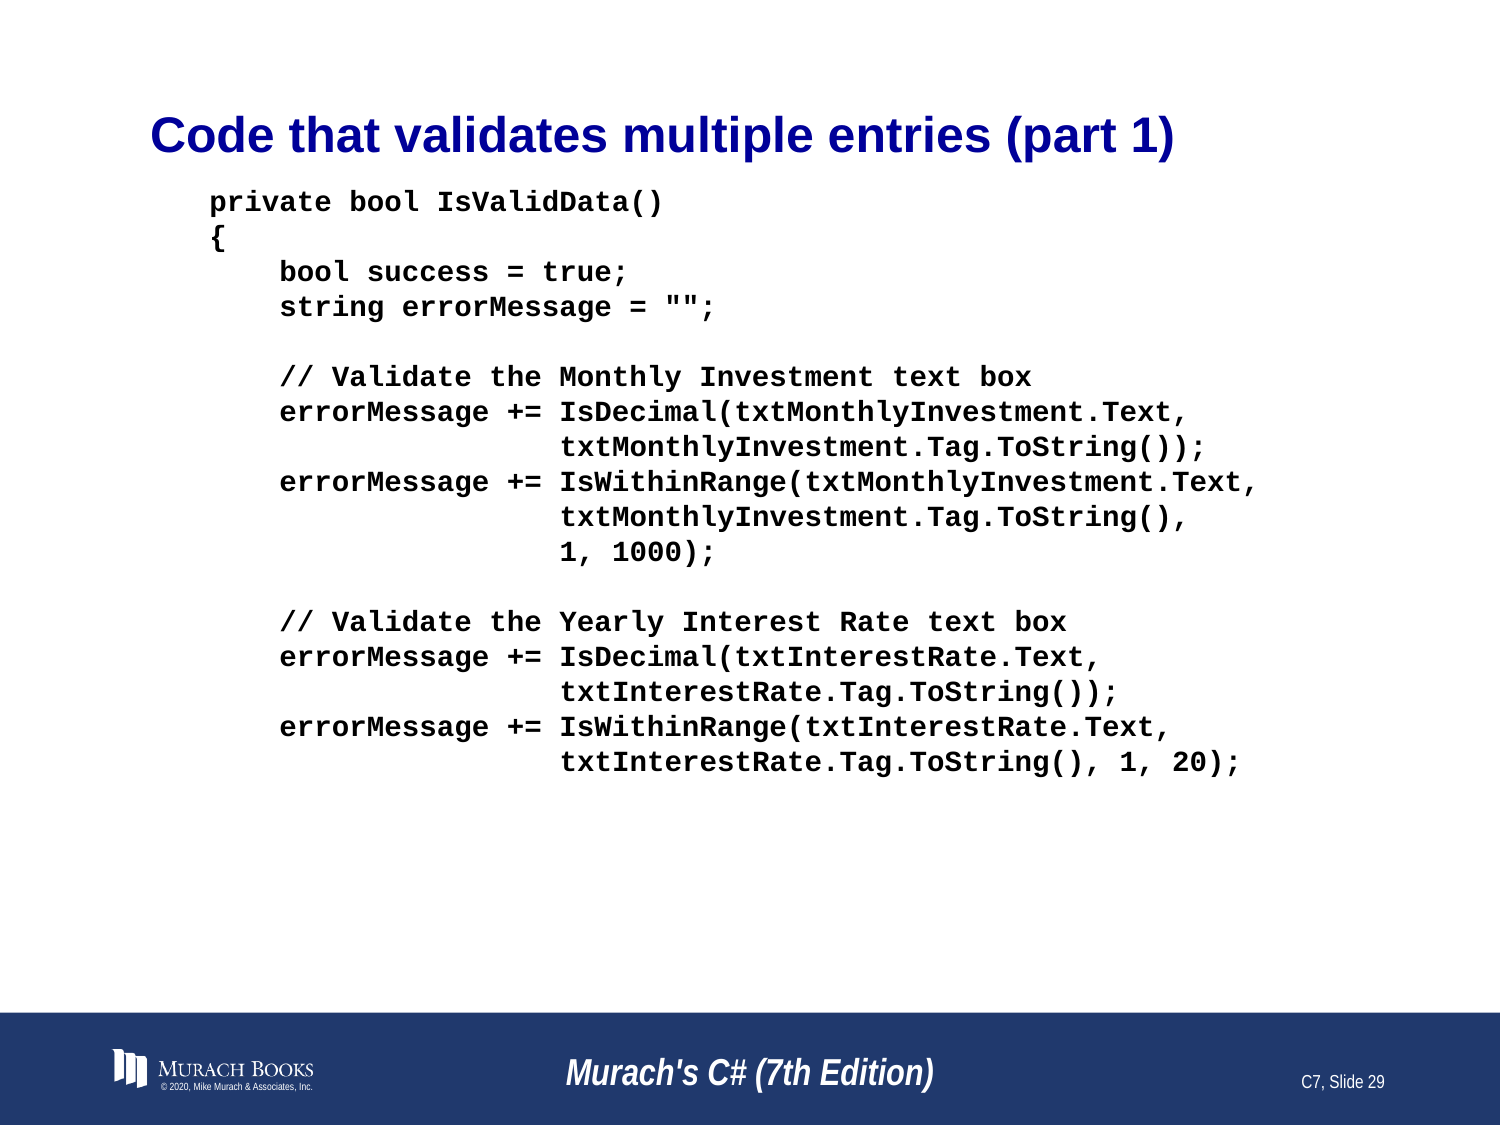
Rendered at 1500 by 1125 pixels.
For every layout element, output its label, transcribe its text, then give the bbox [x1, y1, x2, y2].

list private bool IsValidData() { bool success = true; string errorMessage = ""; // Validate the Monthly Investment text box errorMessage += IsDecimal(txtMonthlyInvestment.Text, txtMonthlyInvestment.Tag.ToString()); errorMessage += IsWithinRange(txtMonthlyInvestment.Text, txtMonthlyInvestment.Tag.ToString(), 1, 1000); // Validate the Yearly Interest Rate text box errorMessage += IsDecimal(txtInterestRate.Text, txtInterestRate.Tag.ToString()); errorMessage += IsWithinRange(txtInterestRate.Text, txtInterestRate.Tag.ToString(), 1, 20); [137, 174, 1350, 975]
slide_number Murach's C# (7th Edition) [463, 1025, 1050, 1100]
footer © 2020, Mike Murach & Associates, Inc. [12, 1025, 463, 1100]
slide_number C7, Slide 29 [1087, 1025, 1400, 1100]
title Code that validates multiple entries (part 1) [150, 102, 1350, 164]
